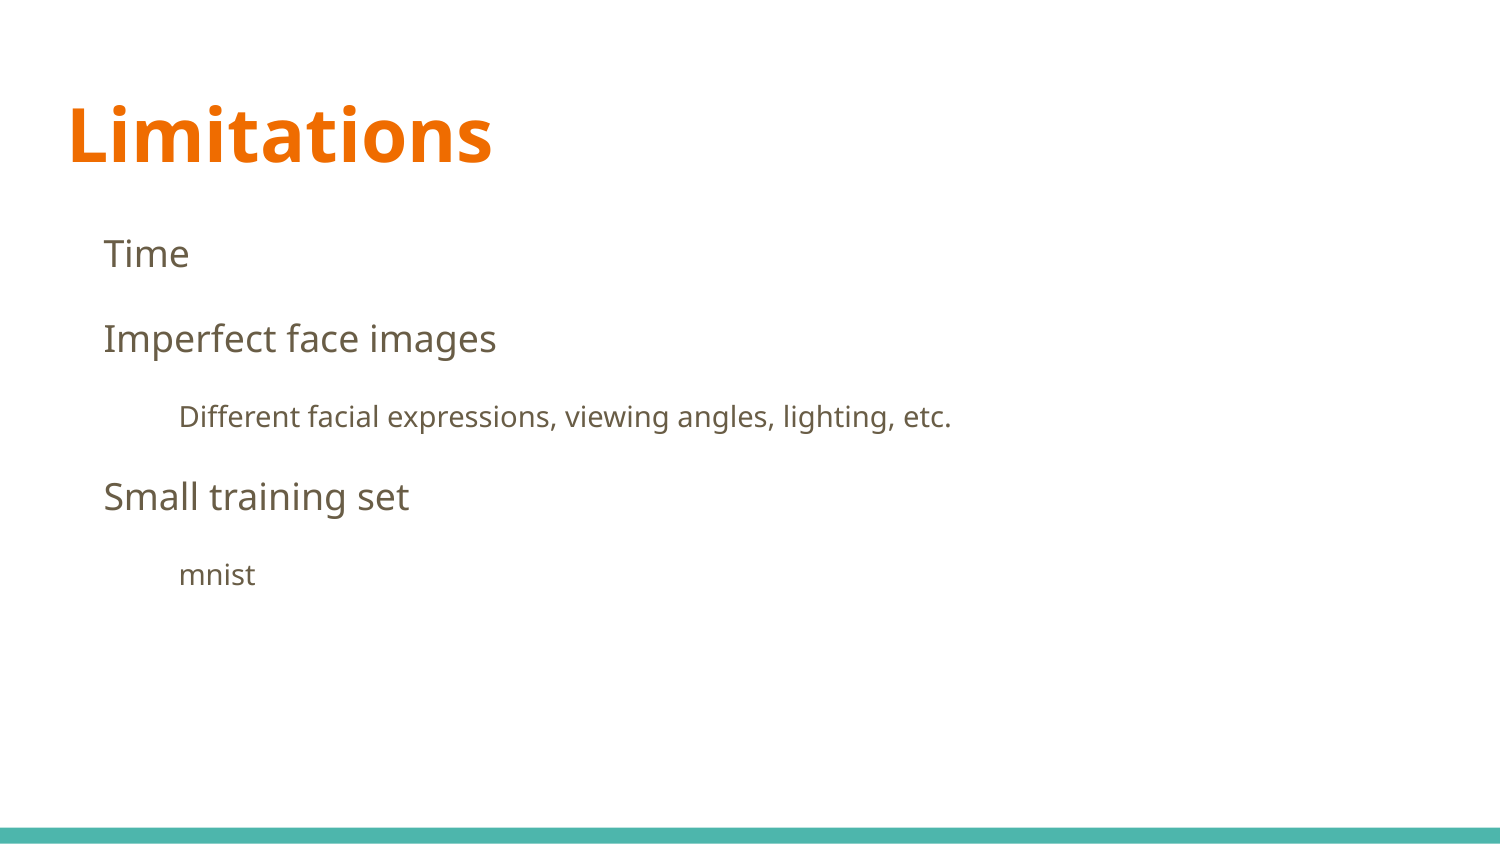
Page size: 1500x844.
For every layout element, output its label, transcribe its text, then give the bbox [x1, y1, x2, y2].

title Limitations [51, 72, 1449, 189]
list Time Imperfect face images Different facial expressions, viewing angles, lighting, etc. Small training set mnist [51, 207, 1449, 750]
